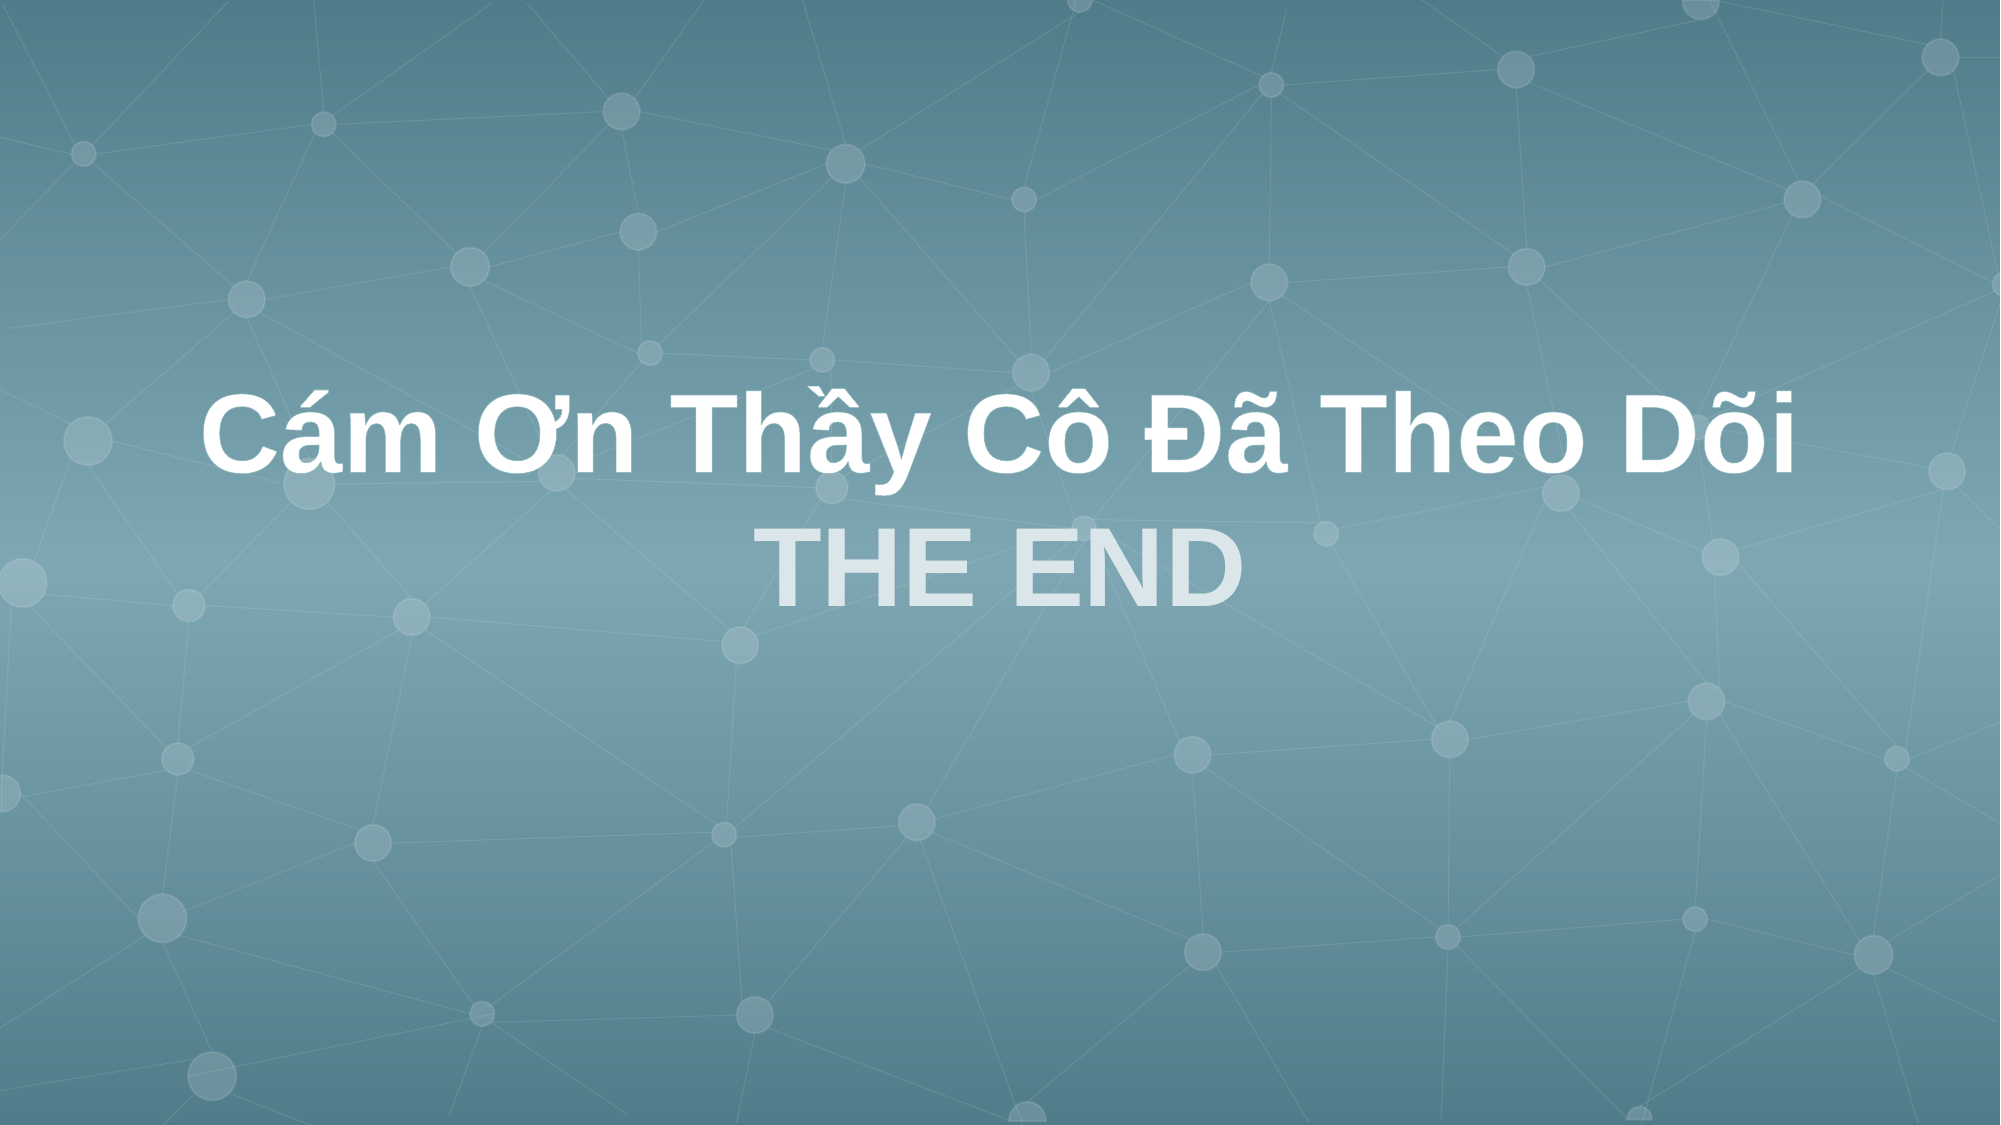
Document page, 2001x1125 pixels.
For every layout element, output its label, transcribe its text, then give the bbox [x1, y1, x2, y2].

text_box Cám Ơn Thầy Cô Đã Theo Dõi [183, 352, 1817, 503]
text_box THE END [738, 486, 1262, 637]
